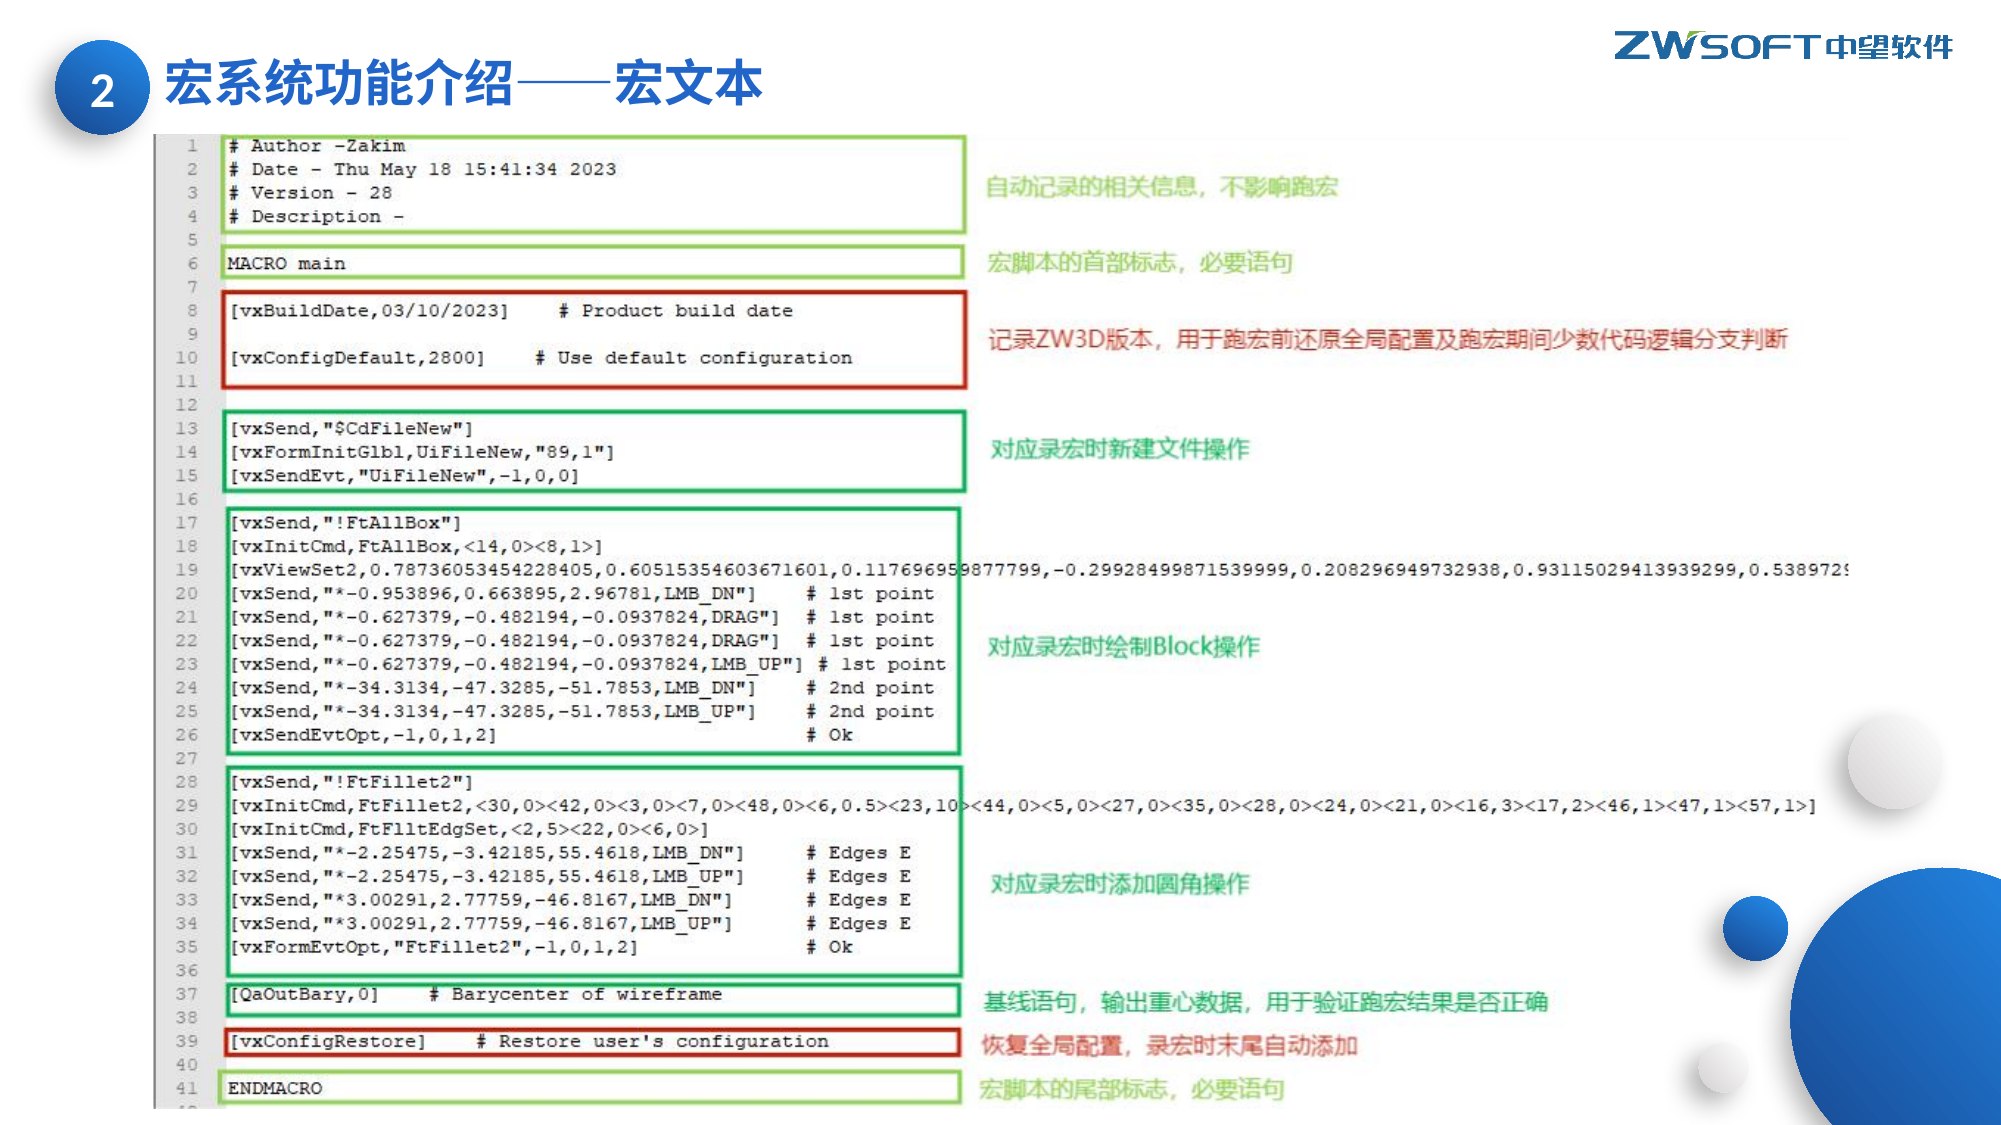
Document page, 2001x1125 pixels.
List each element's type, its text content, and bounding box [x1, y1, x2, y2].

text_box [1818, 866, 2000, 1125]
text_box [1849, 713, 1944, 810]
picture [1563, 1, 2000, 88]
text_box 宏系统功能介绍——宏文本 [149, 44, 1359, 134]
picture [148, 134, 1849, 1109]
text_box 2 [54, 39, 149, 136]
